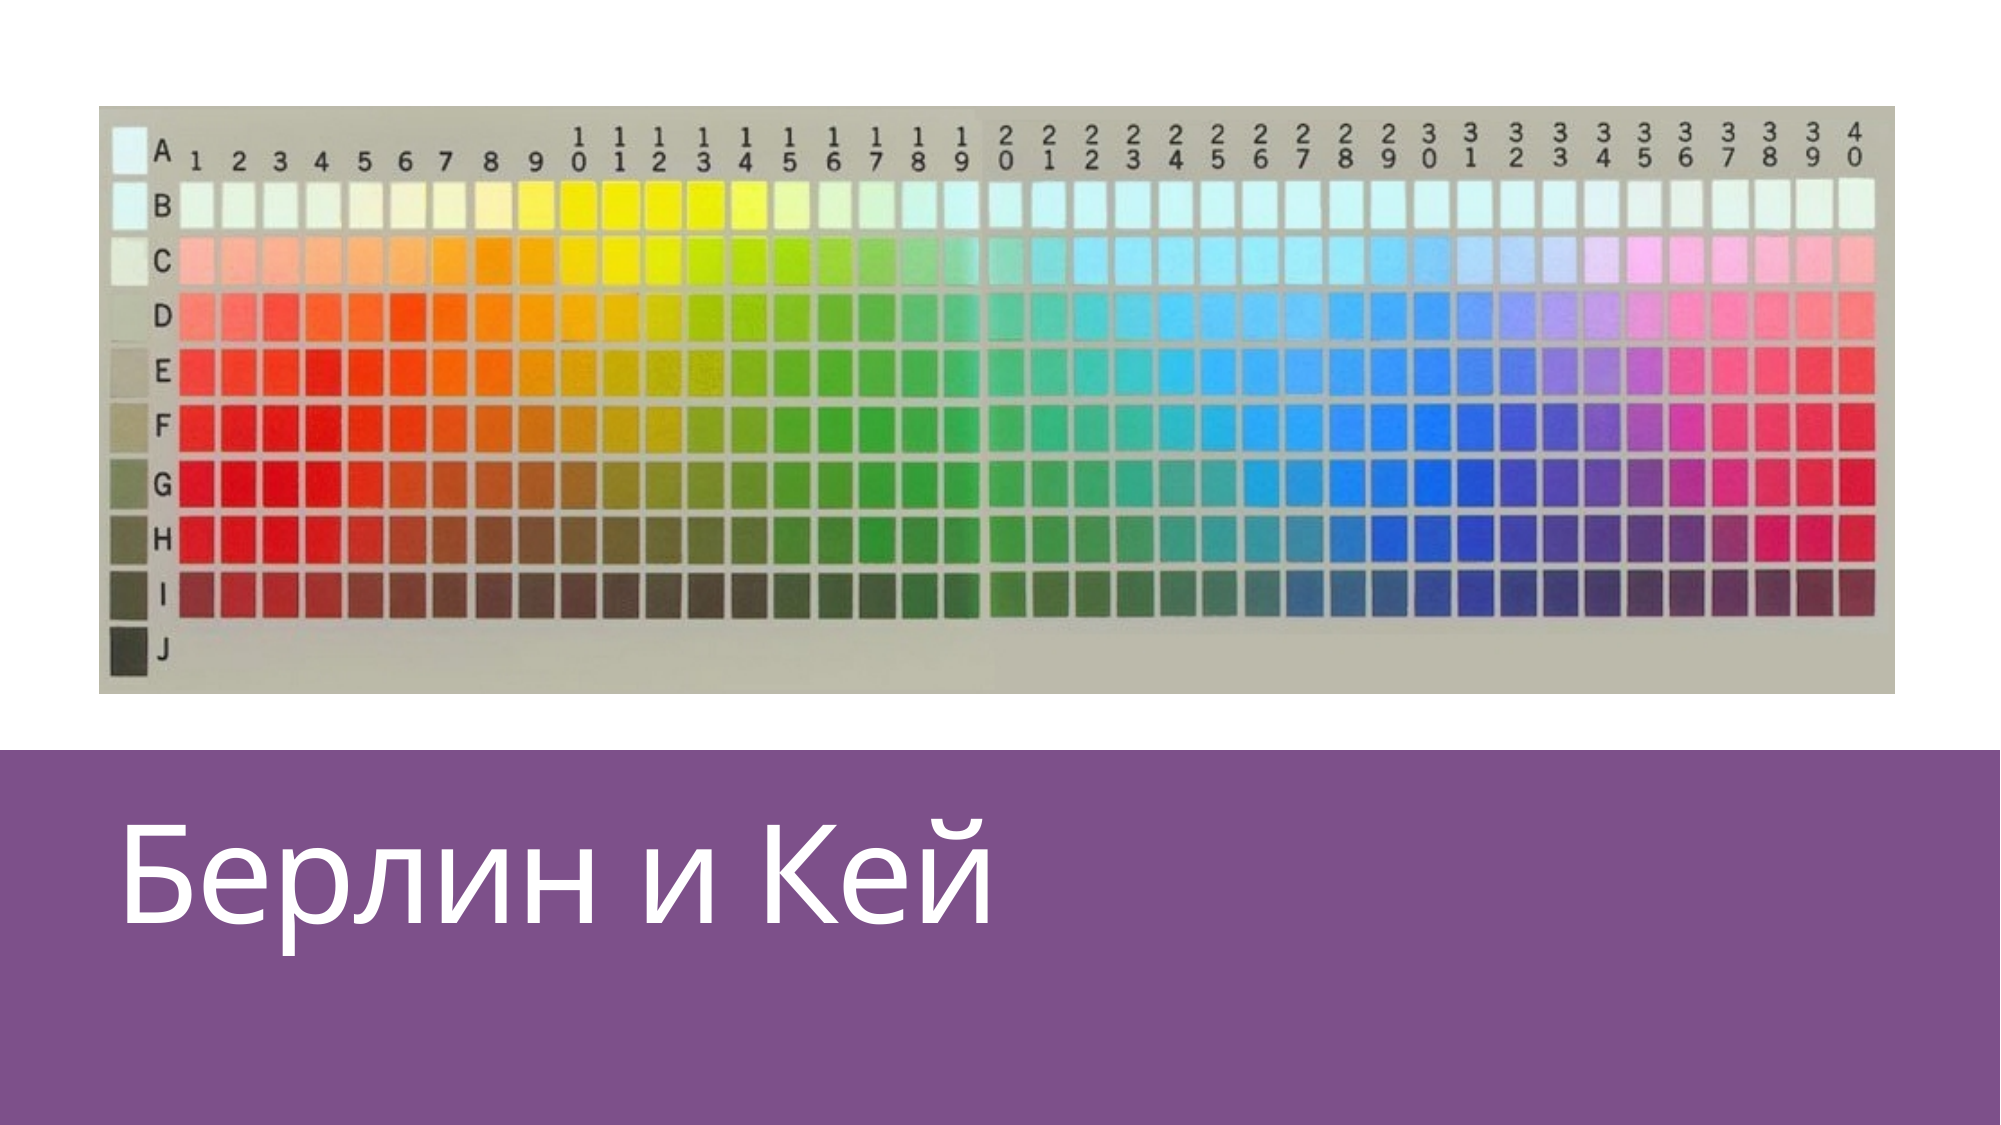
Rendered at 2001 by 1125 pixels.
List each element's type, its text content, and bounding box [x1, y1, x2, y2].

picture [99, 105, 1895, 695]
text_box [0, 751, 2000, 1125]
title Берлин и Кей [99, 773, 1892, 958]
text_box [0, 0, 2000, 751]
